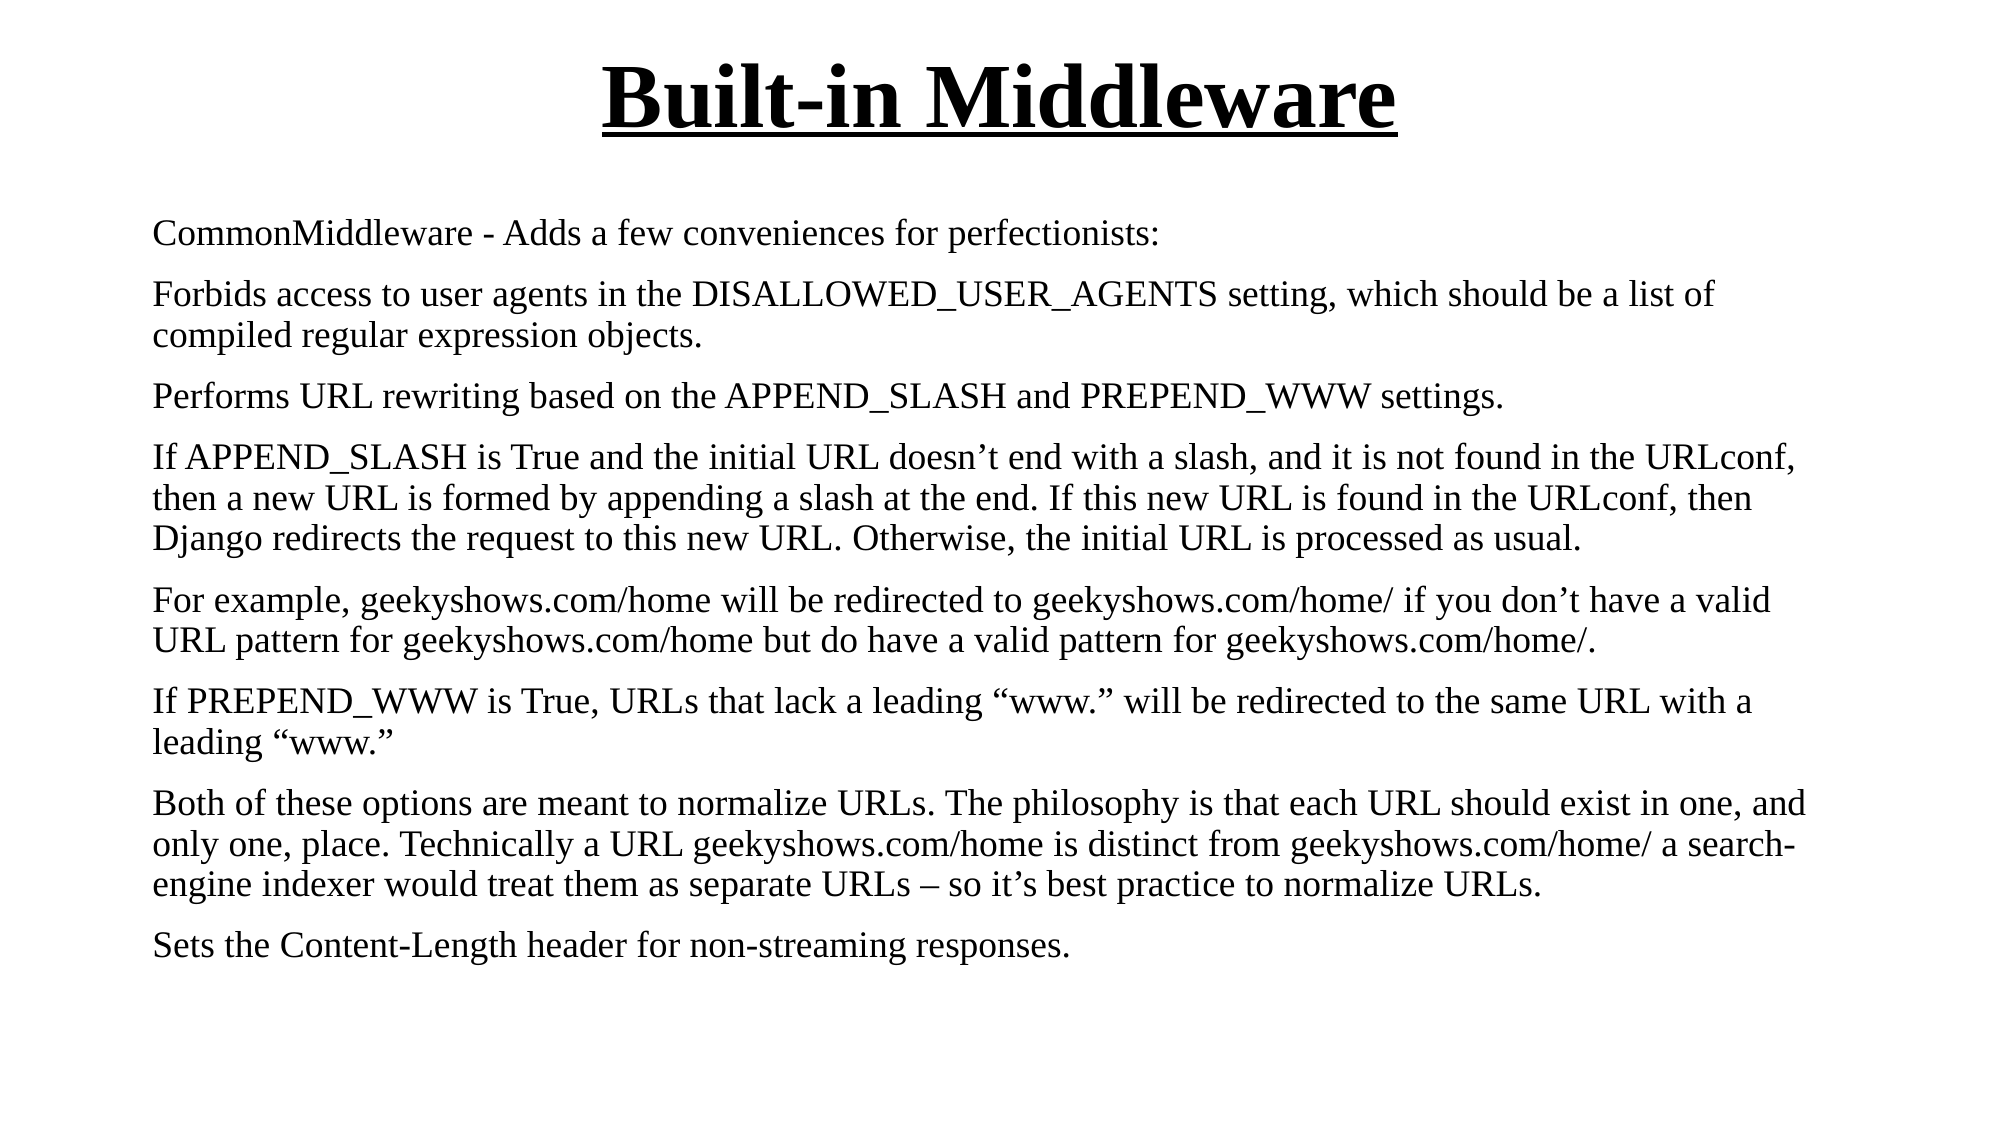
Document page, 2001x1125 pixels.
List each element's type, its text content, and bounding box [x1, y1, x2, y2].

title Built-in Middleware [137, 14, 1863, 181]
list CommonMiddleware - Adds a few conveniences for perfectionists: Forbids access to user agents in the DISALLOWED_USER_AGENTS setting, which should be a list of compiled regular expression objects. Performs URL rewriting based on the APPEND_SLASH and PREPEND_WWW settings. If APPEND_SLASH is True and the initial URL doesn’t end with a slash, and it is not found in the URLconf, then a new URL is formed by appending a slash at the end. If this new URL is found in the URLconf, then Django redirects the request to this new URL. Otherwise, the initial URL is processed as usual. For example, geekyshows.com/home will be redirected to geekyshows.com/home/ if you don’t have a valid URL pattern for geekyshows.com/home but do have a valid pattern for geekyshows.com/home/. If PREPEND_WWW is True, URLs that lack a leading “www.” will be redirected to the same URL with a leading “www.” Both of these options are meant to normalize URLs. The philosophy is that each URL should exist in one, and only one, place. Technically a URL geekyshows.com/home is distinct from geekyshows.com/home/ a search-engine indexer would treat them as separate URLs – so it’s best practice to normalize URLs. Sets the Content-Length header for non-streaming responses. [137, 205, 1863, 1052]
